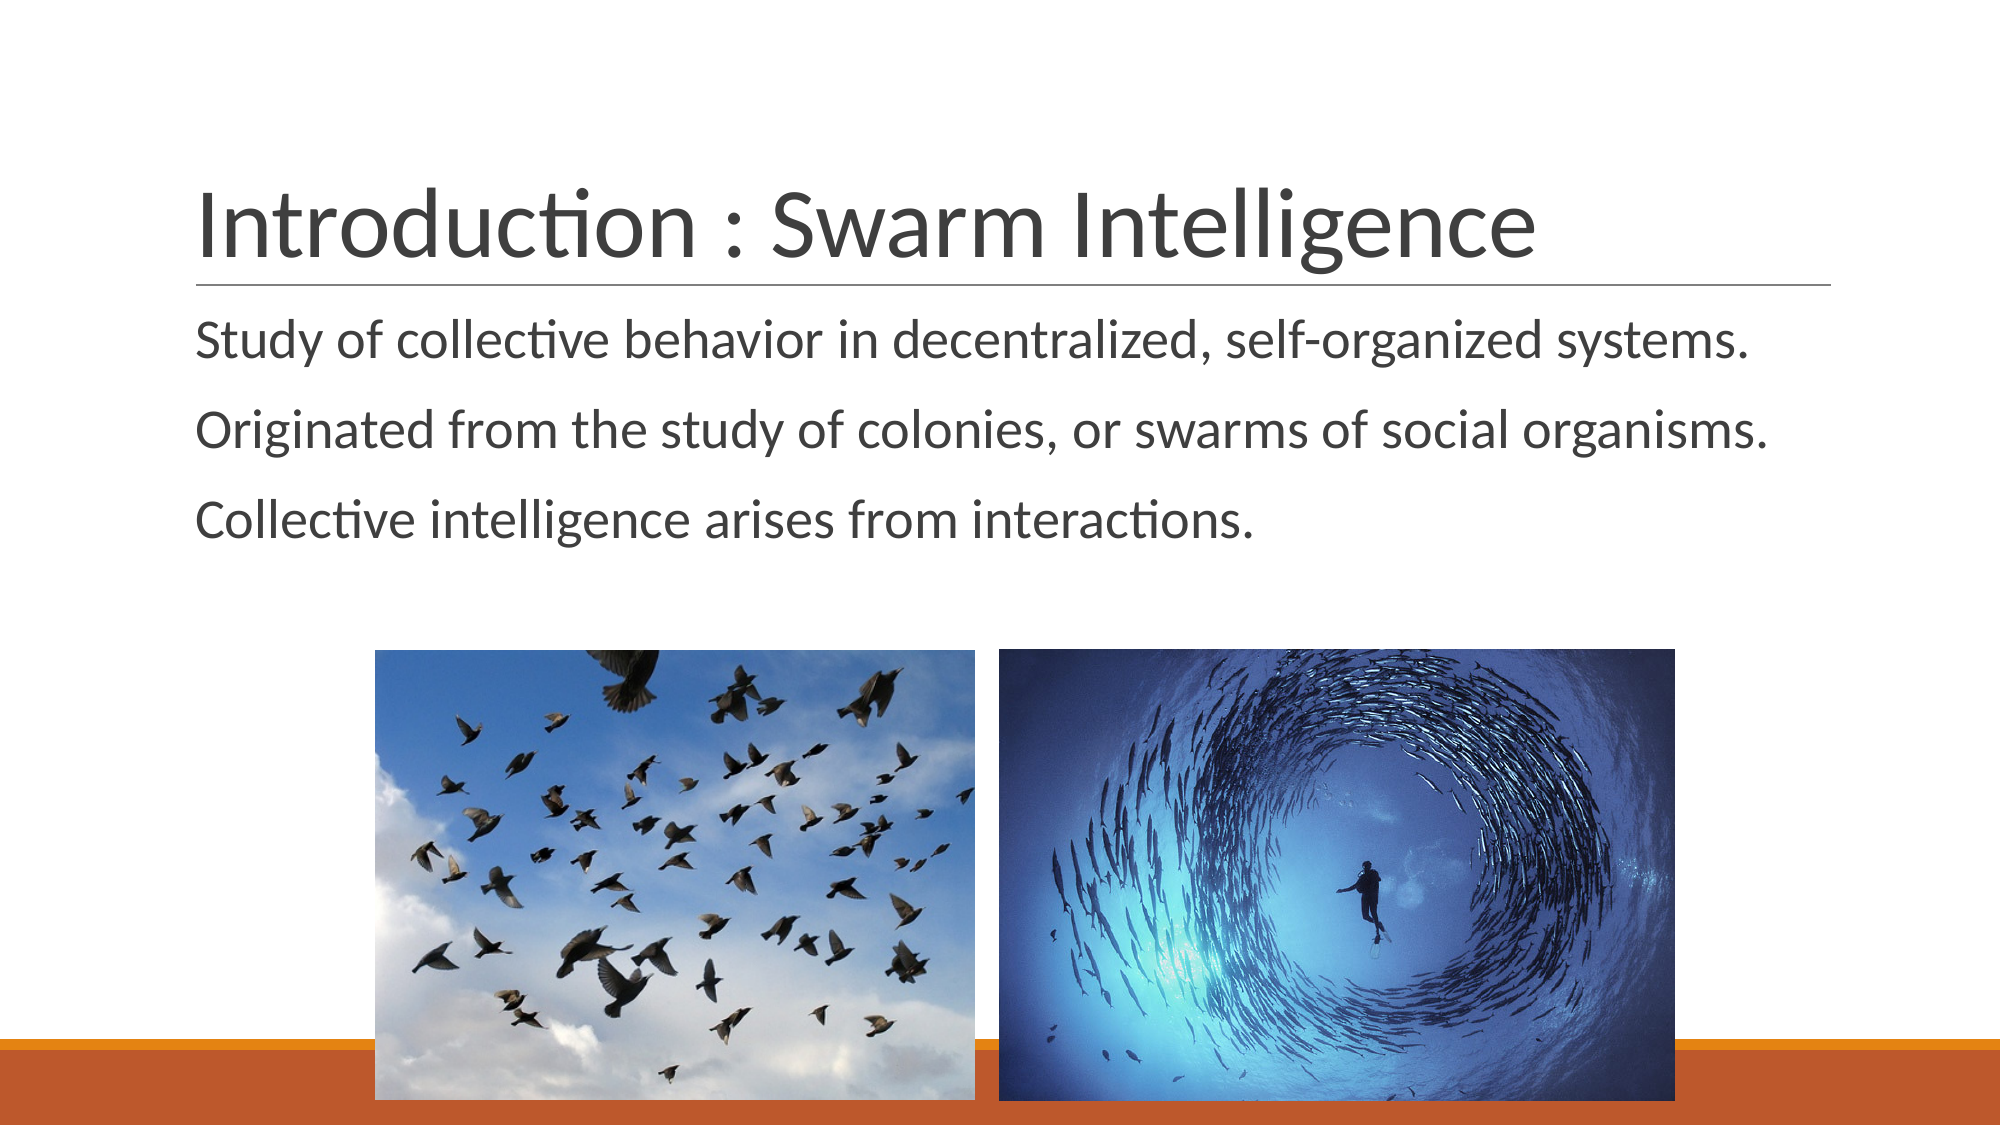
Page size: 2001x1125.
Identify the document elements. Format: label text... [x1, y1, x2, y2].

list Study of collective behavior in decentralized, self-organized systems. Originated from the study of colonies, or swarms of social organisms. Collective intelligence arises from interactions. [180, 302, 1830, 963]
picture [999, 649, 1676, 1101]
picture [374, 649, 976, 1100]
title Introduction : Swarm Intelligence [180, 47, 1830, 285]
